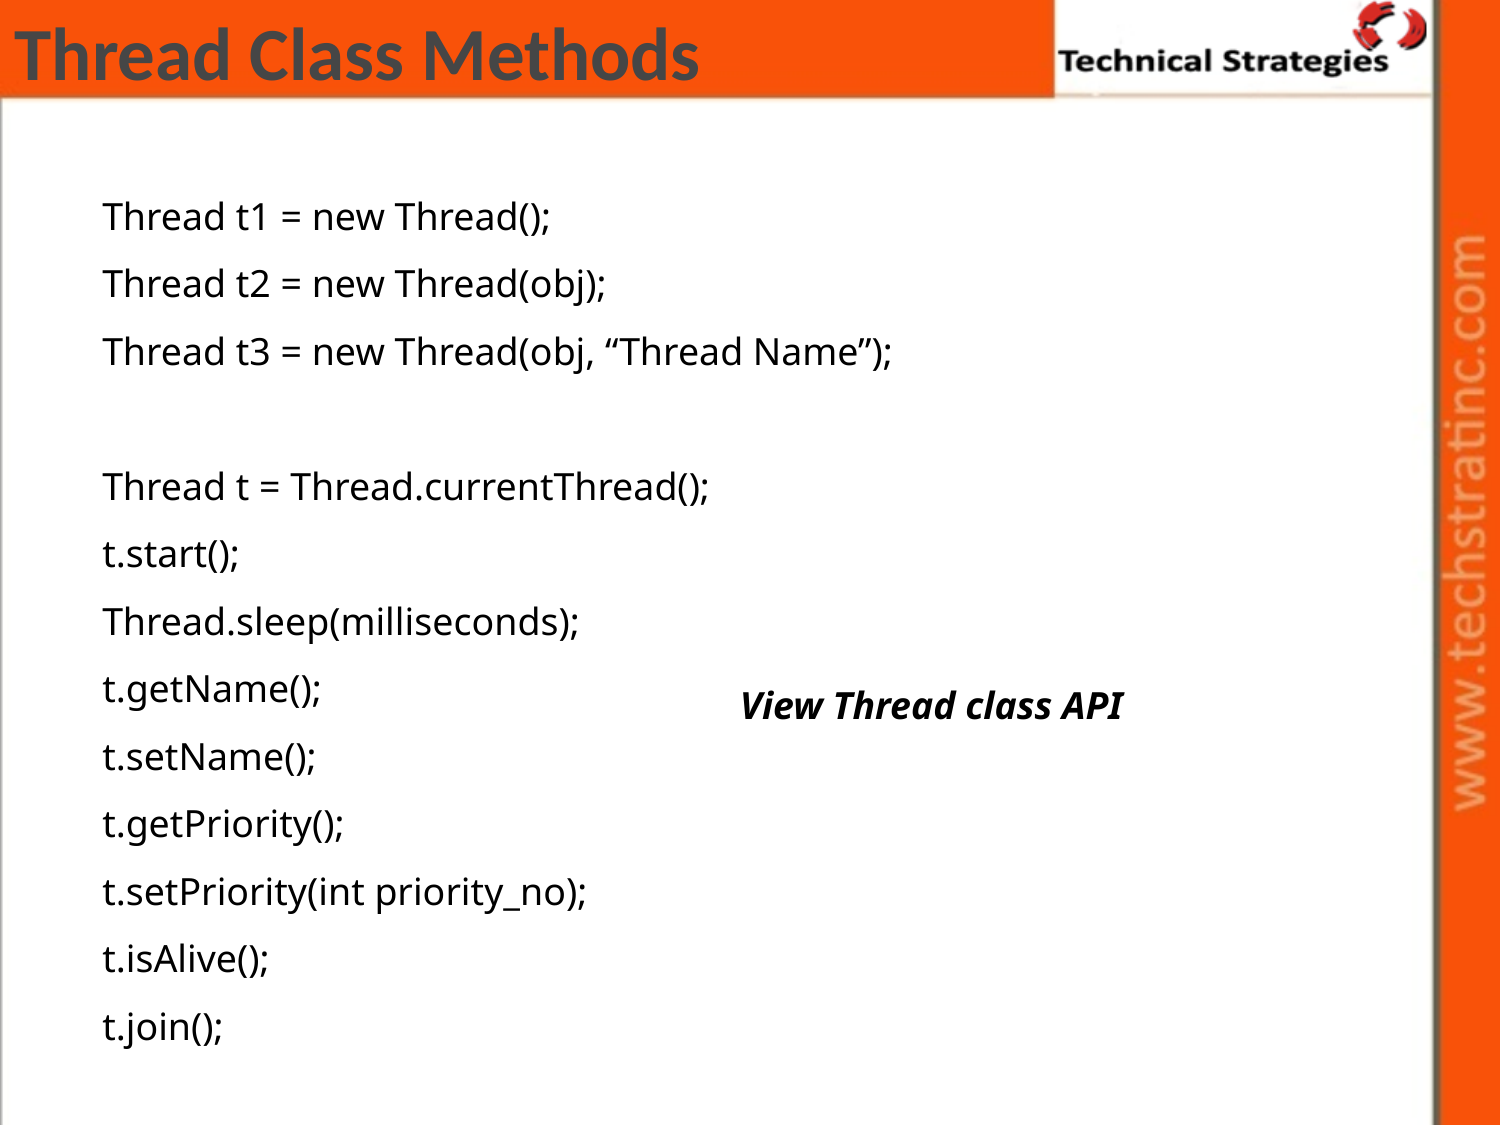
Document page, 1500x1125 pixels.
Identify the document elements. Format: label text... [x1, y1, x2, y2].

text_box Thread t1 = new Thread(); Thread t2 = new Thread(obj); Thread t3 = new Thread(obj, “Thread Name”); Thread t = Thread.currentThread(); t.start(); Thread.sleep(milliseconds); t.getName(); t.setName(); t.getPriority(); t.setPriority(int priority_no); t.isAlive(); t.join(); [87, 162, 1288, 1055]
title Thread Class Methods [0, 0, 1050, 100]
text_box View Thread class API [725, 674, 1288, 735]
picture [0, 0, 1500, 1125]
